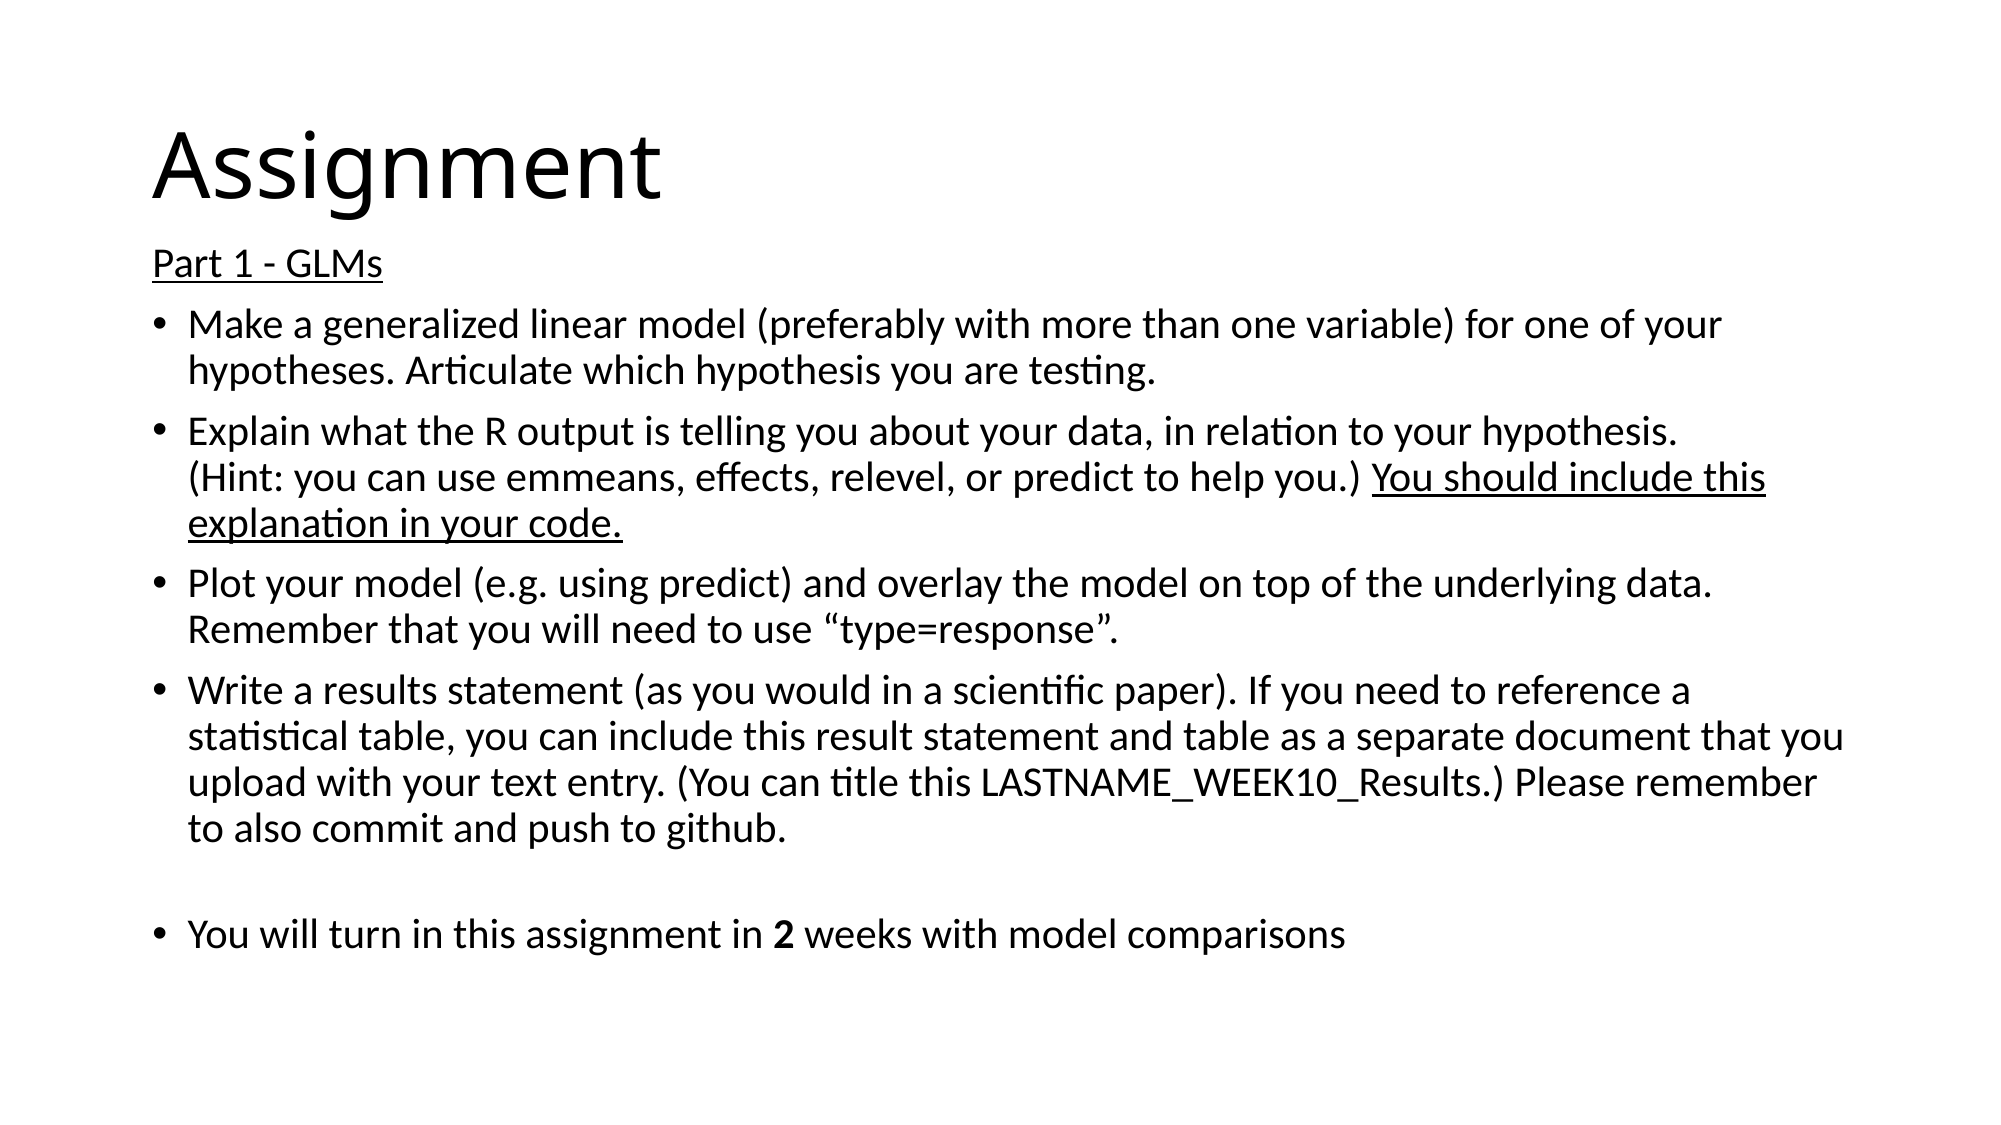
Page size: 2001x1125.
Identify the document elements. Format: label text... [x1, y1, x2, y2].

list Part 1 - GLMs Make a generalized linear model (preferably with more than one variable) for one of your hypotheses. Articulate which hypothesis you are testing. Explain what the R output is telling you about your data, in relation to your hypothesis. (Hint: you can use emmeans, effects, relevel, or predict to help you.) You should include this explanation in your code. Plot your model (e.g. using predict) and overlay the model on top of the underlying data. Remember that you will need to use “type=response”. Write a results statement (as you would in a scientific paper). If you need to reference a statistical table, you can include this result statement and table as a separate document that you upload with your text entry. (You can title this LASTNAME_WEEK10_Results.) Please remember to also commit and push to github. You will turn in this assignment in 2 weeks with model comparisons [137, 233, 1863, 1014]
title Assignment [137, 59, 1863, 233]
